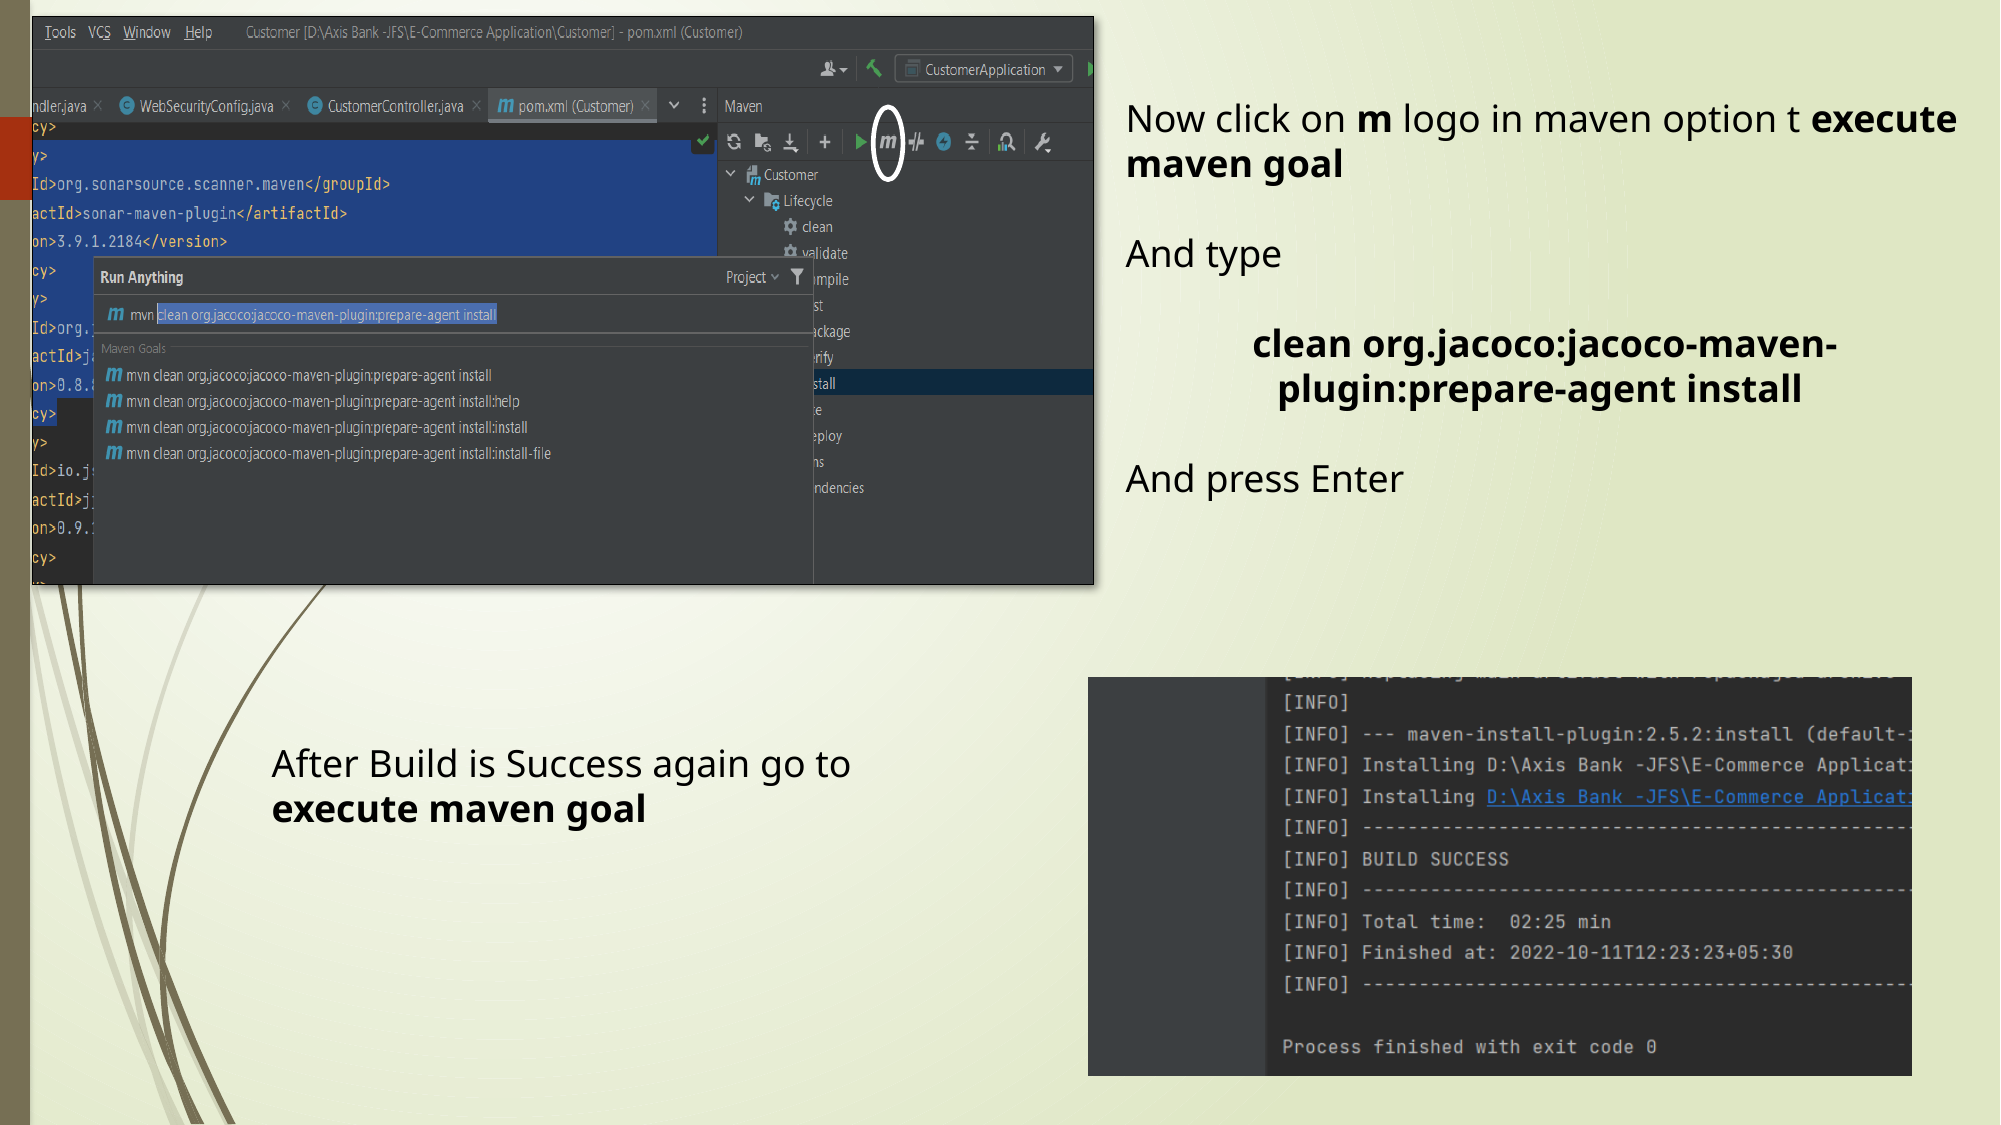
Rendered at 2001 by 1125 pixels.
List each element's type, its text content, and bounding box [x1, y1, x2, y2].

picture [1088, 677, 1912, 1076]
picture [32, 16, 1094, 584]
text_box After Build is Success again go to execute maven goal [256, 732, 1070, 882]
text_box Now click on m logo in maven option t execute maven goal And type clean org.jacoco:jacoco-maven-plugin:prepare-agent install And press Enter [1110, 87, 1980, 508]
